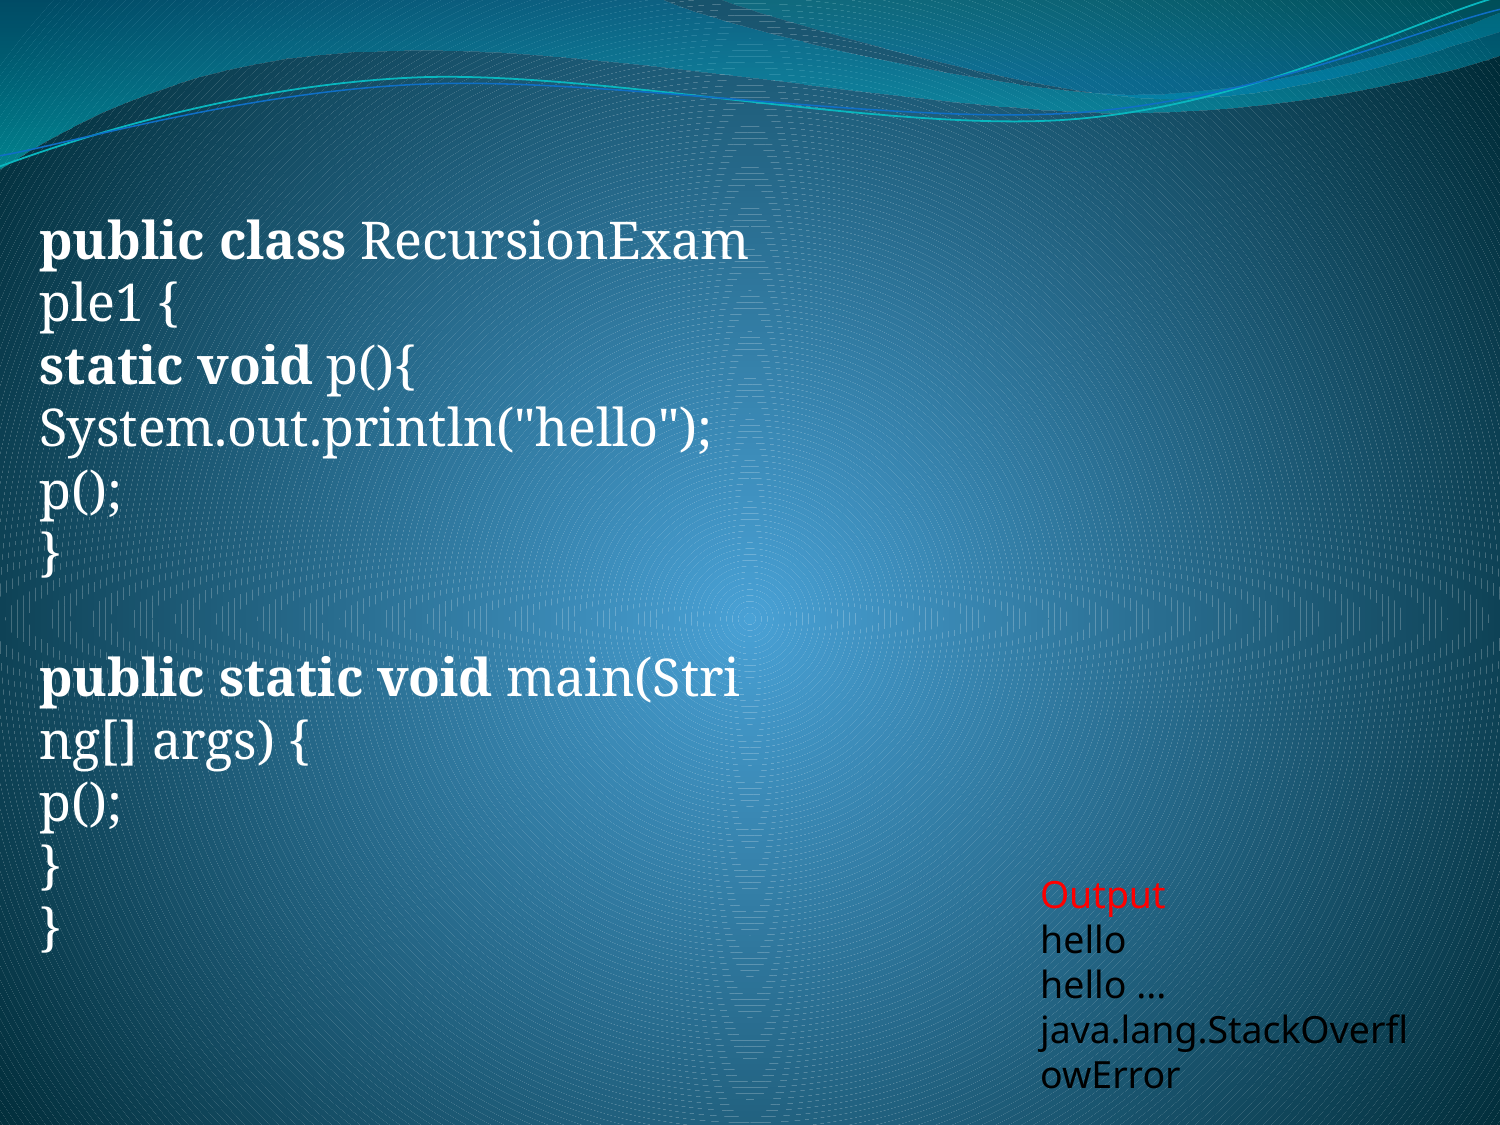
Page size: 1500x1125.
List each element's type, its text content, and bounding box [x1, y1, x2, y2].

text_box public class RecursionExample1 { static void p(){ System.out.println("hello"); p(); } public static void main(String[] args) { p(); } } [24, 199, 775, 965]
text_box Output hello hello ... java.lang.StackOverflowError [1025, 863, 1425, 1104]
